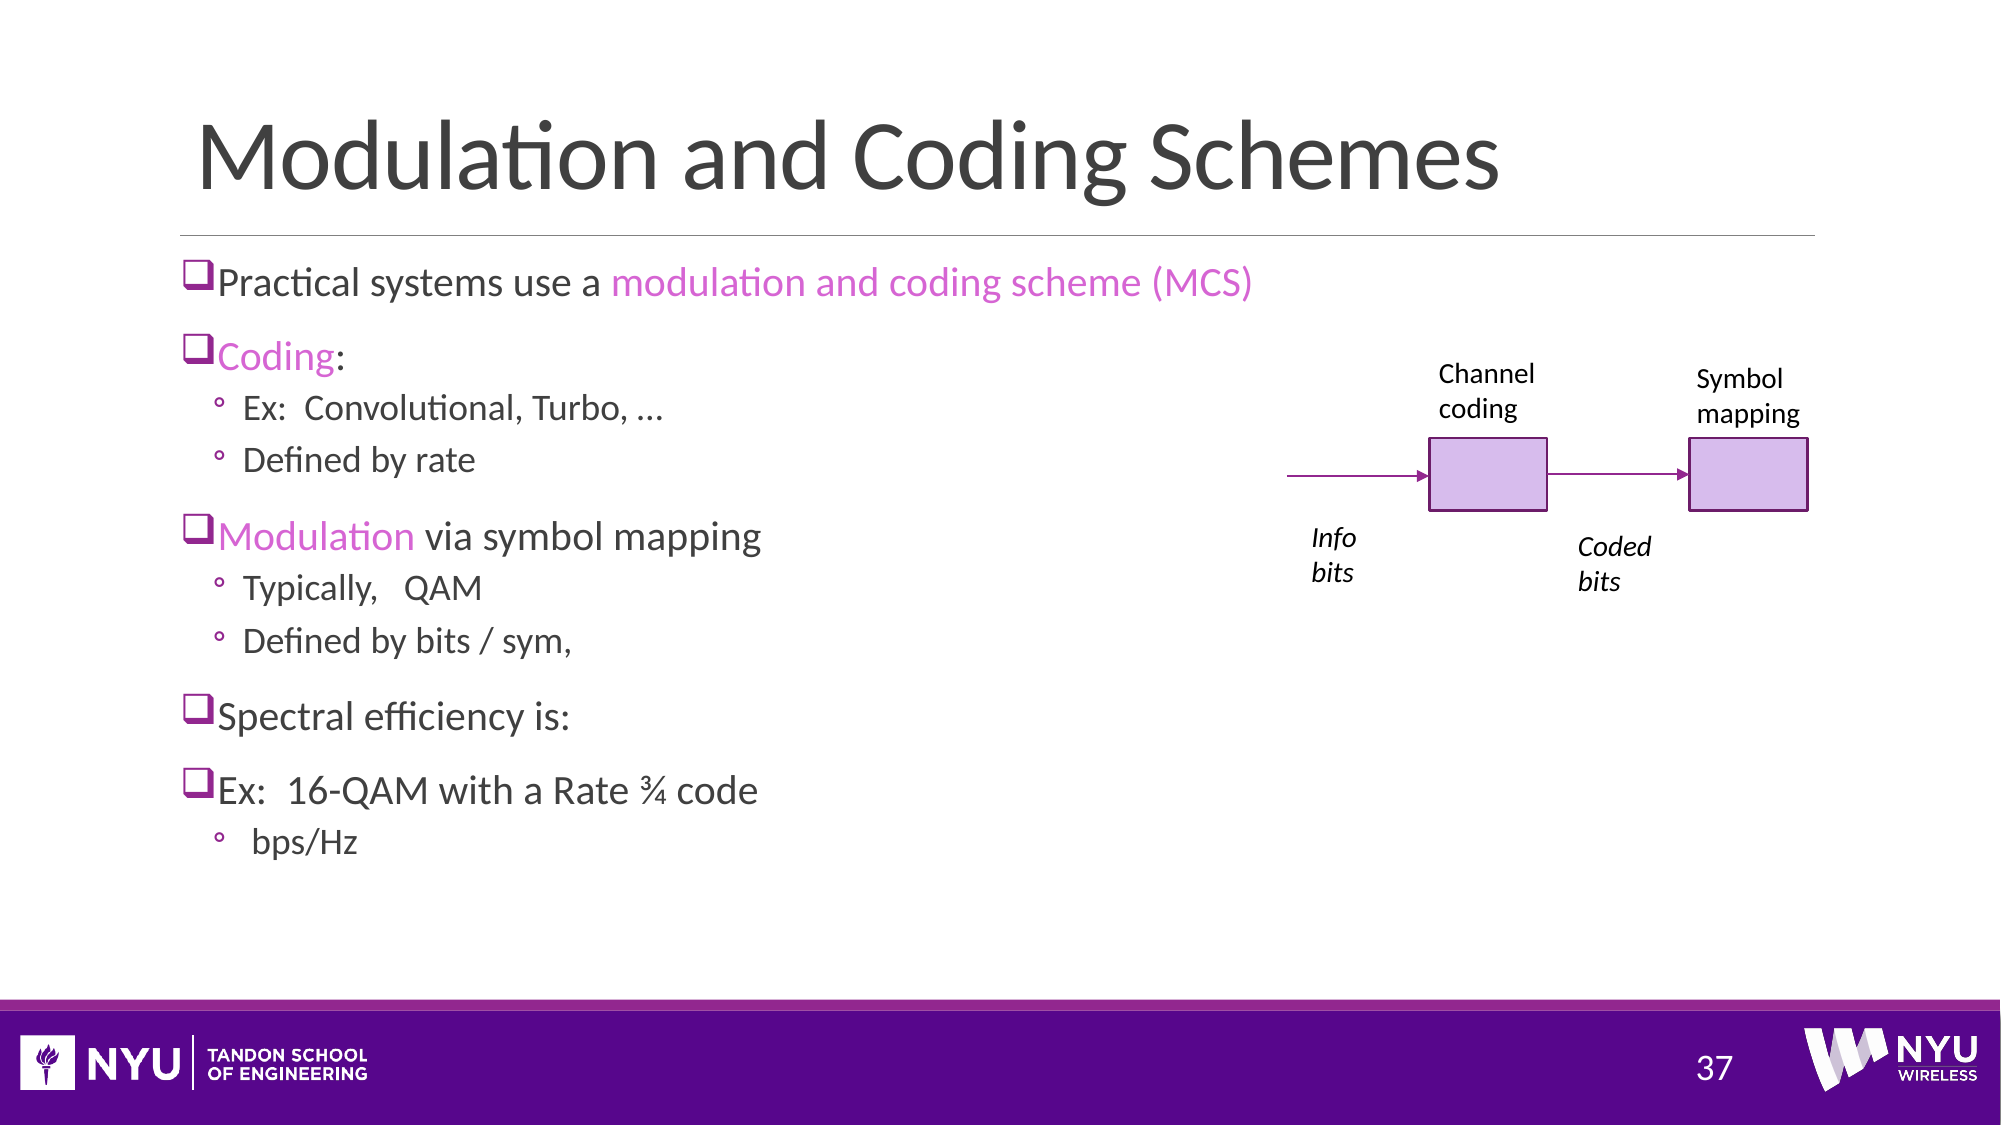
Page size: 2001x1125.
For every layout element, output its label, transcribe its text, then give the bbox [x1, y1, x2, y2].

text_box [1428, 437, 1548, 512]
text_box Coded bits [1563, 519, 1681, 605]
text_box Info bits [1296, 510, 1415, 596]
text_box Channel coding [1424, 347, 1582, 432]
slide_number 37 [1533, 1035, 1749, 1096]
text_box Symbol mapping [1681, 352, 1816, 438]
title Modulation and Coding Schemes [180, 47, 1830, 218]
text_box [1688, 438, 1809, 512]
